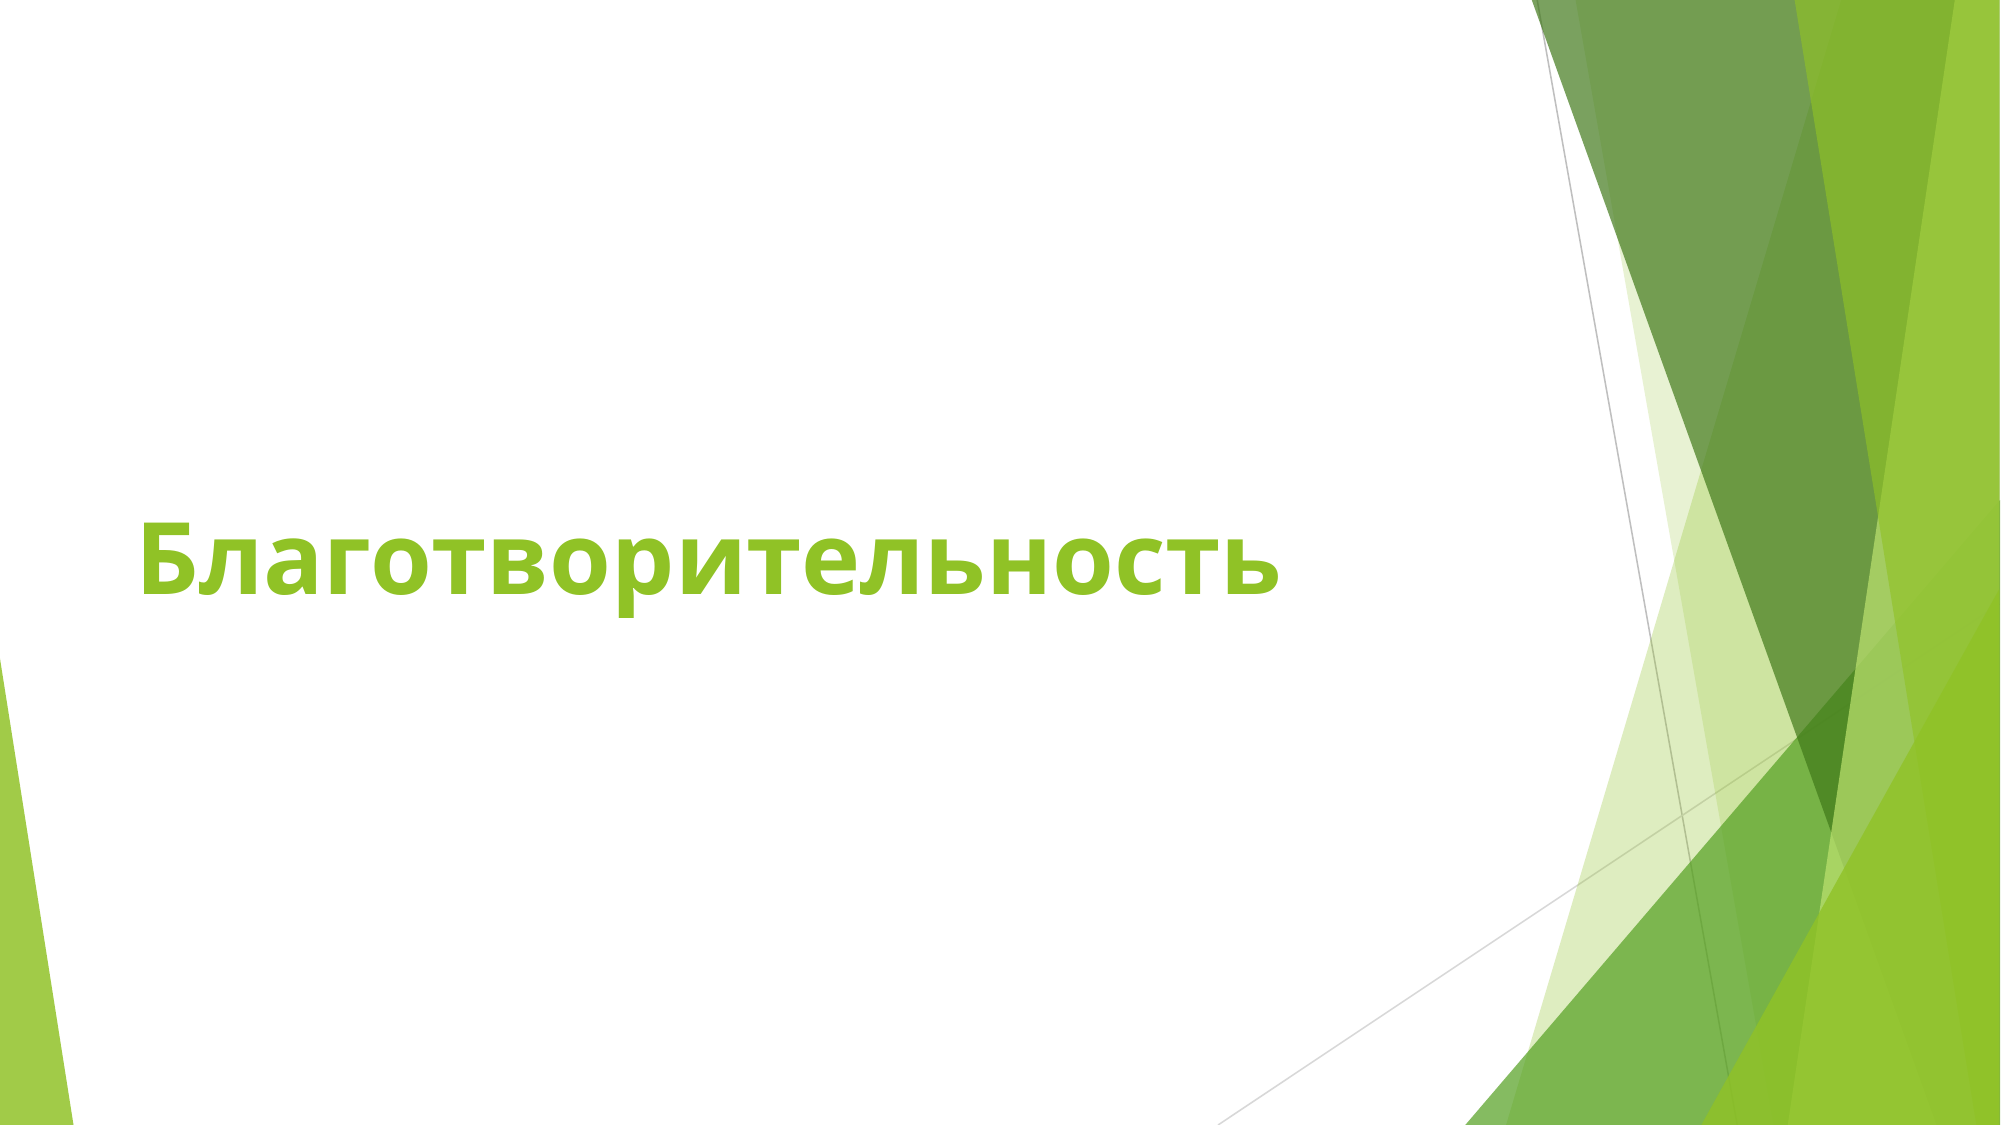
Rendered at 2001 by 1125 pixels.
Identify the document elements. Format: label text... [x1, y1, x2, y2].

title Благотворительность [120, 487, 1531, 638]
